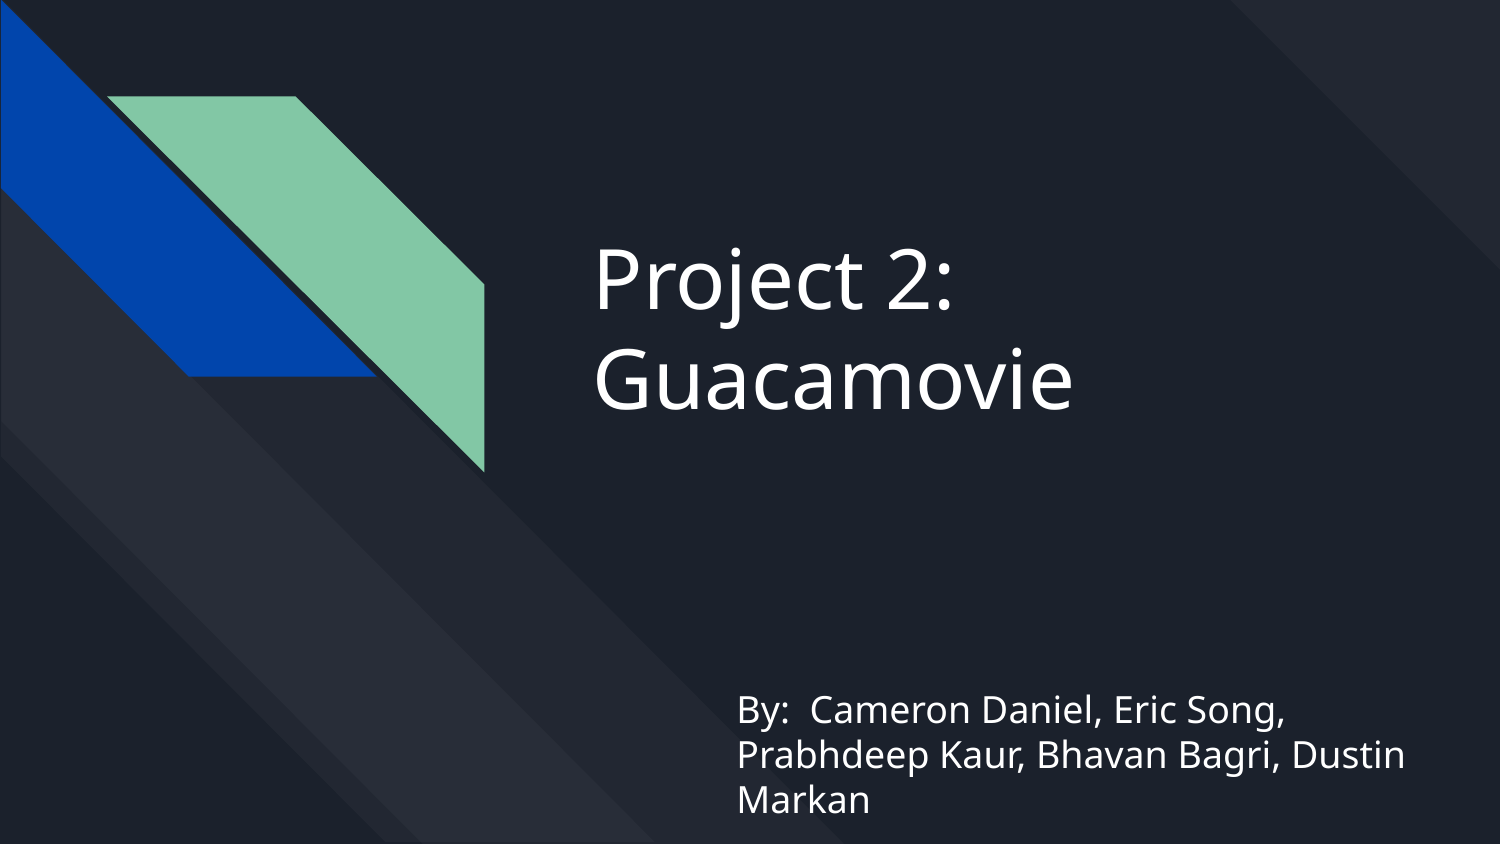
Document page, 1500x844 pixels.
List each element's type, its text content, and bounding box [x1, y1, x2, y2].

subtitle By: Cameron Daniel, Eric Song, Prabhdeep Kaur, Bhavan Bagri, Dustin Markan [721, 671, 1466, 797]
title Project 2: Guacamovie [577, 210, 1402, 470]
